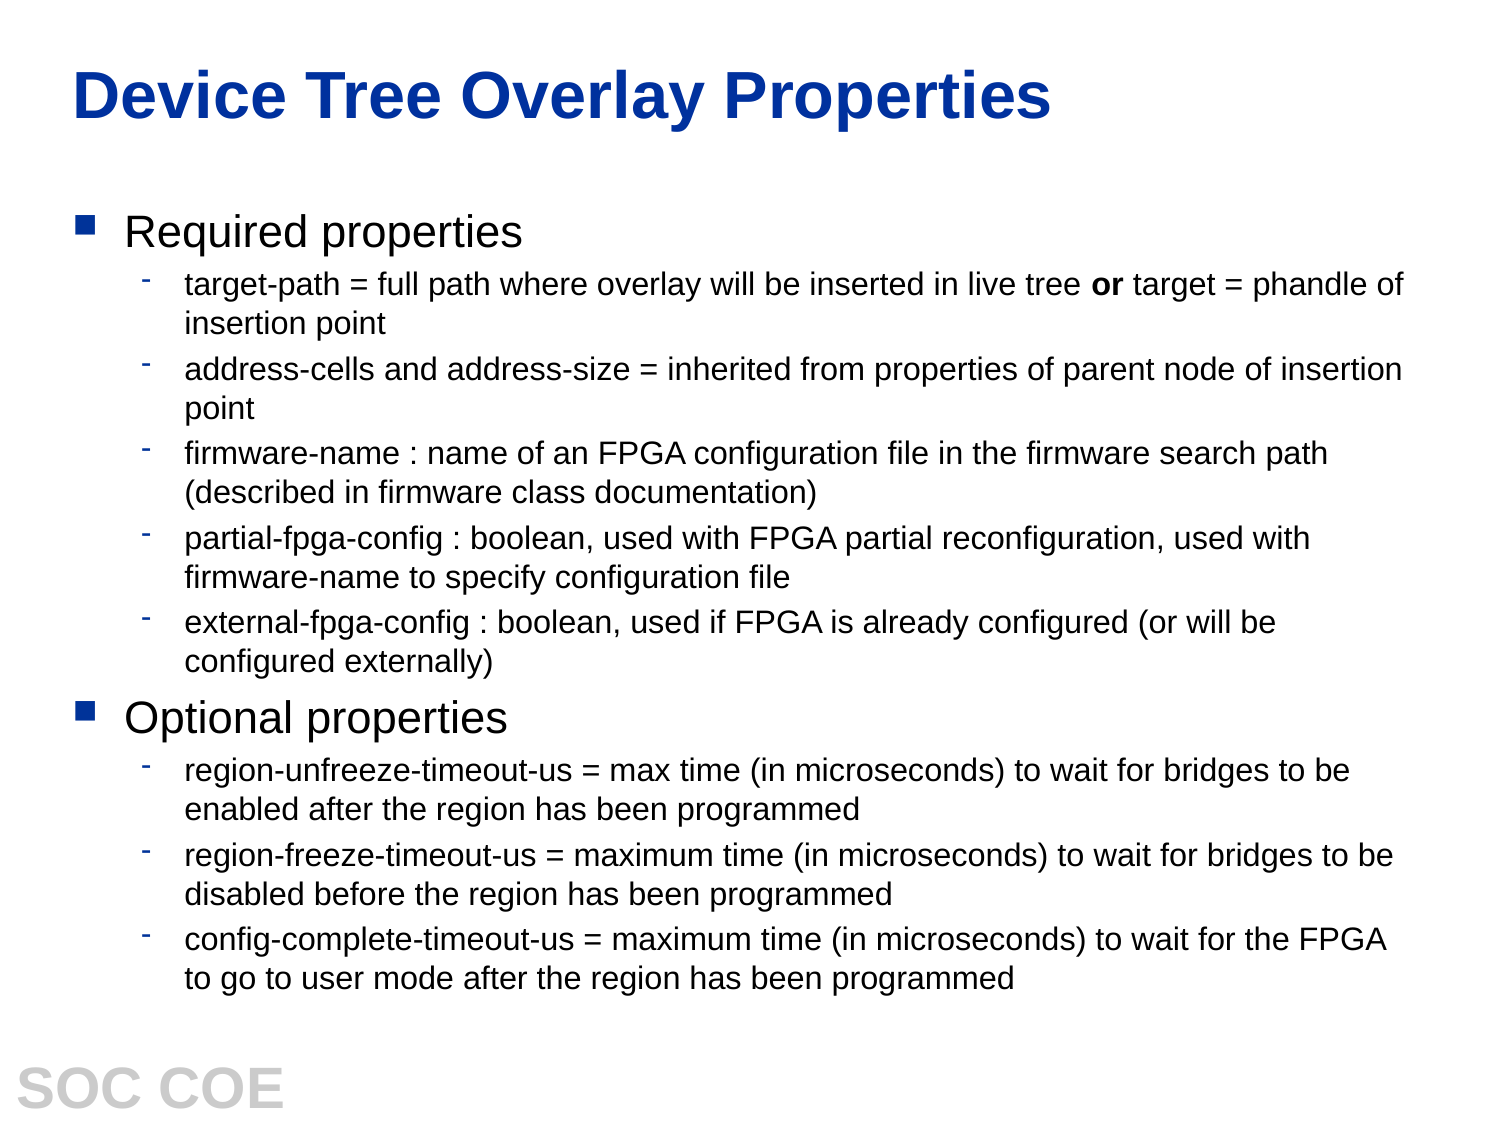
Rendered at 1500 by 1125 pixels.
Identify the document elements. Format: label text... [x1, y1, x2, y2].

title Device Tree Overlay Properties [57, 44, 1425, 195]
list Required properties target-path = full path where overlay will be inserted in live tree or target = phandle of insertion point address-cells and address-size = inherited from properties of parent node of insertion point firmware-name : name of an FPGA configuration file in the firmware search path (described in firmware class documentation) partial-fpga-config : boolean, used with FPGA partial reconfiguration, used with firmware-name to specify configuration file external-fpga-config : boolean, used if FPGA is already configured (or will be configured externally) Optional properties region-unfreeze-timeout-us = max time (in microseconds) to wait for bridges to be enabled after the region has been programmed region-freeze-timeout-us = maximum time (in microseconds) to wait for bridges to be disabled before the region has been programmed config-complete-timeout-us = maximum time (in microseconds) to wait for the FPGA to go to user mode after the region has been programmed [57, 195, 1425, 1013]
